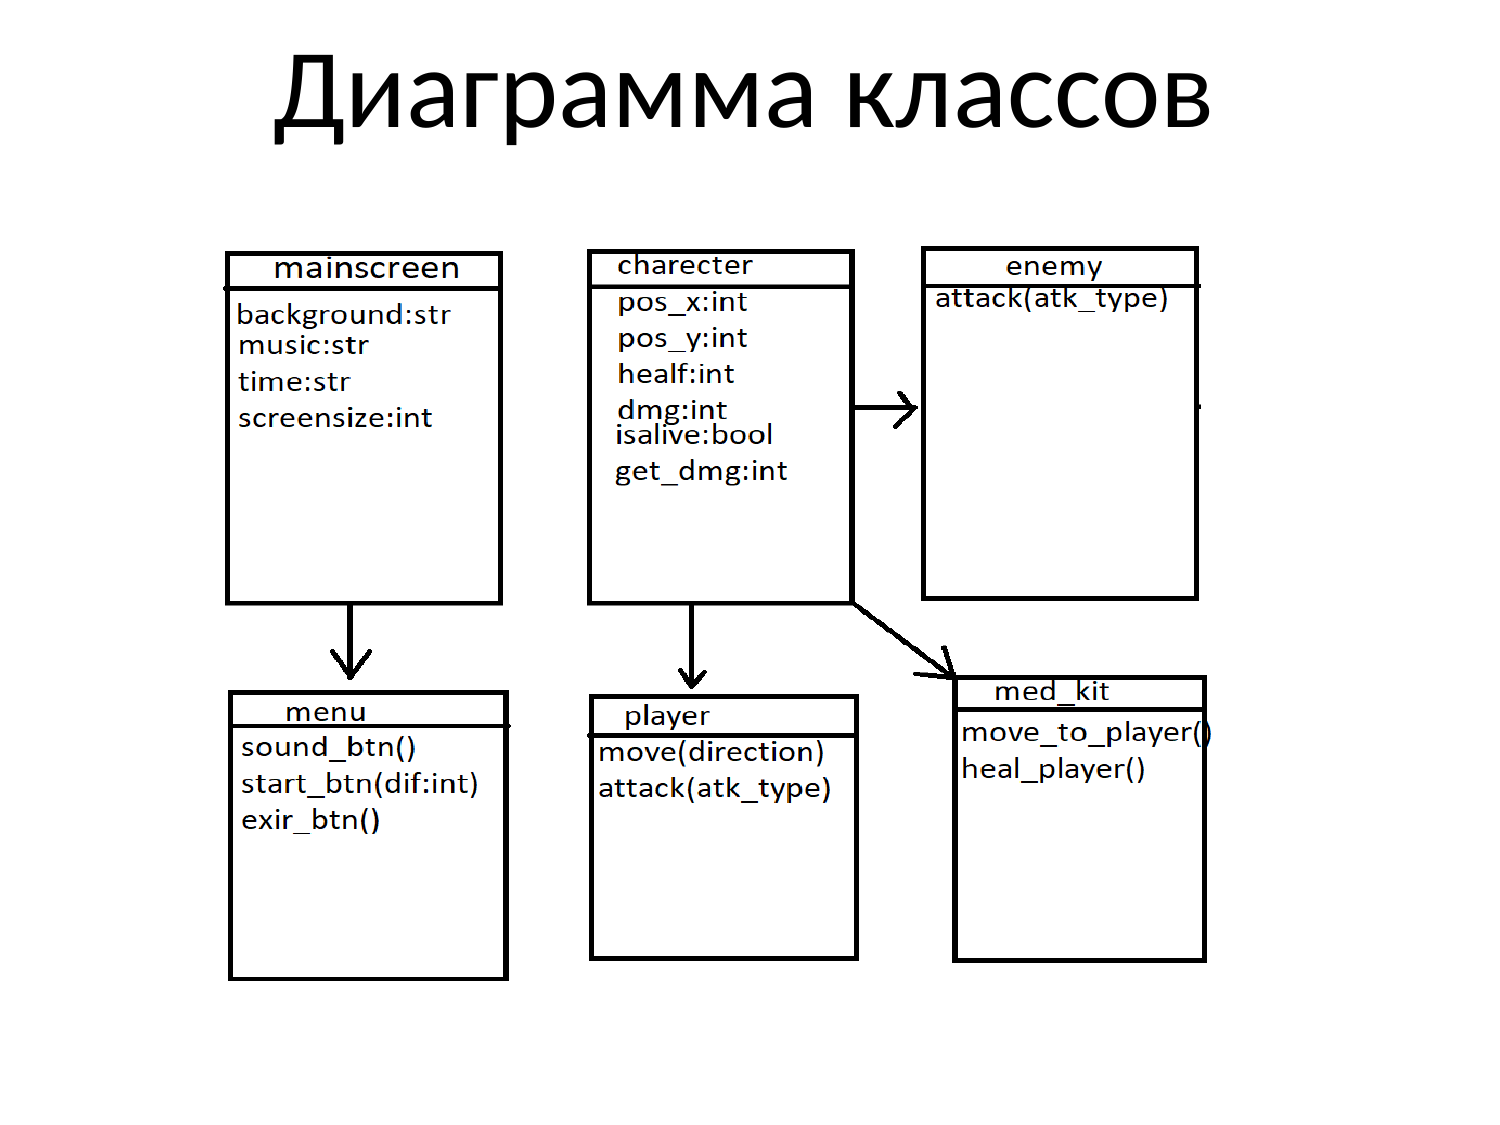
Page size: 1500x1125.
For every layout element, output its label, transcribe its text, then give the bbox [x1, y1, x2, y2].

text_box Диаграмма классов [258, 7, 1231, 158]
picture [182, 231, 1500, 1125]
